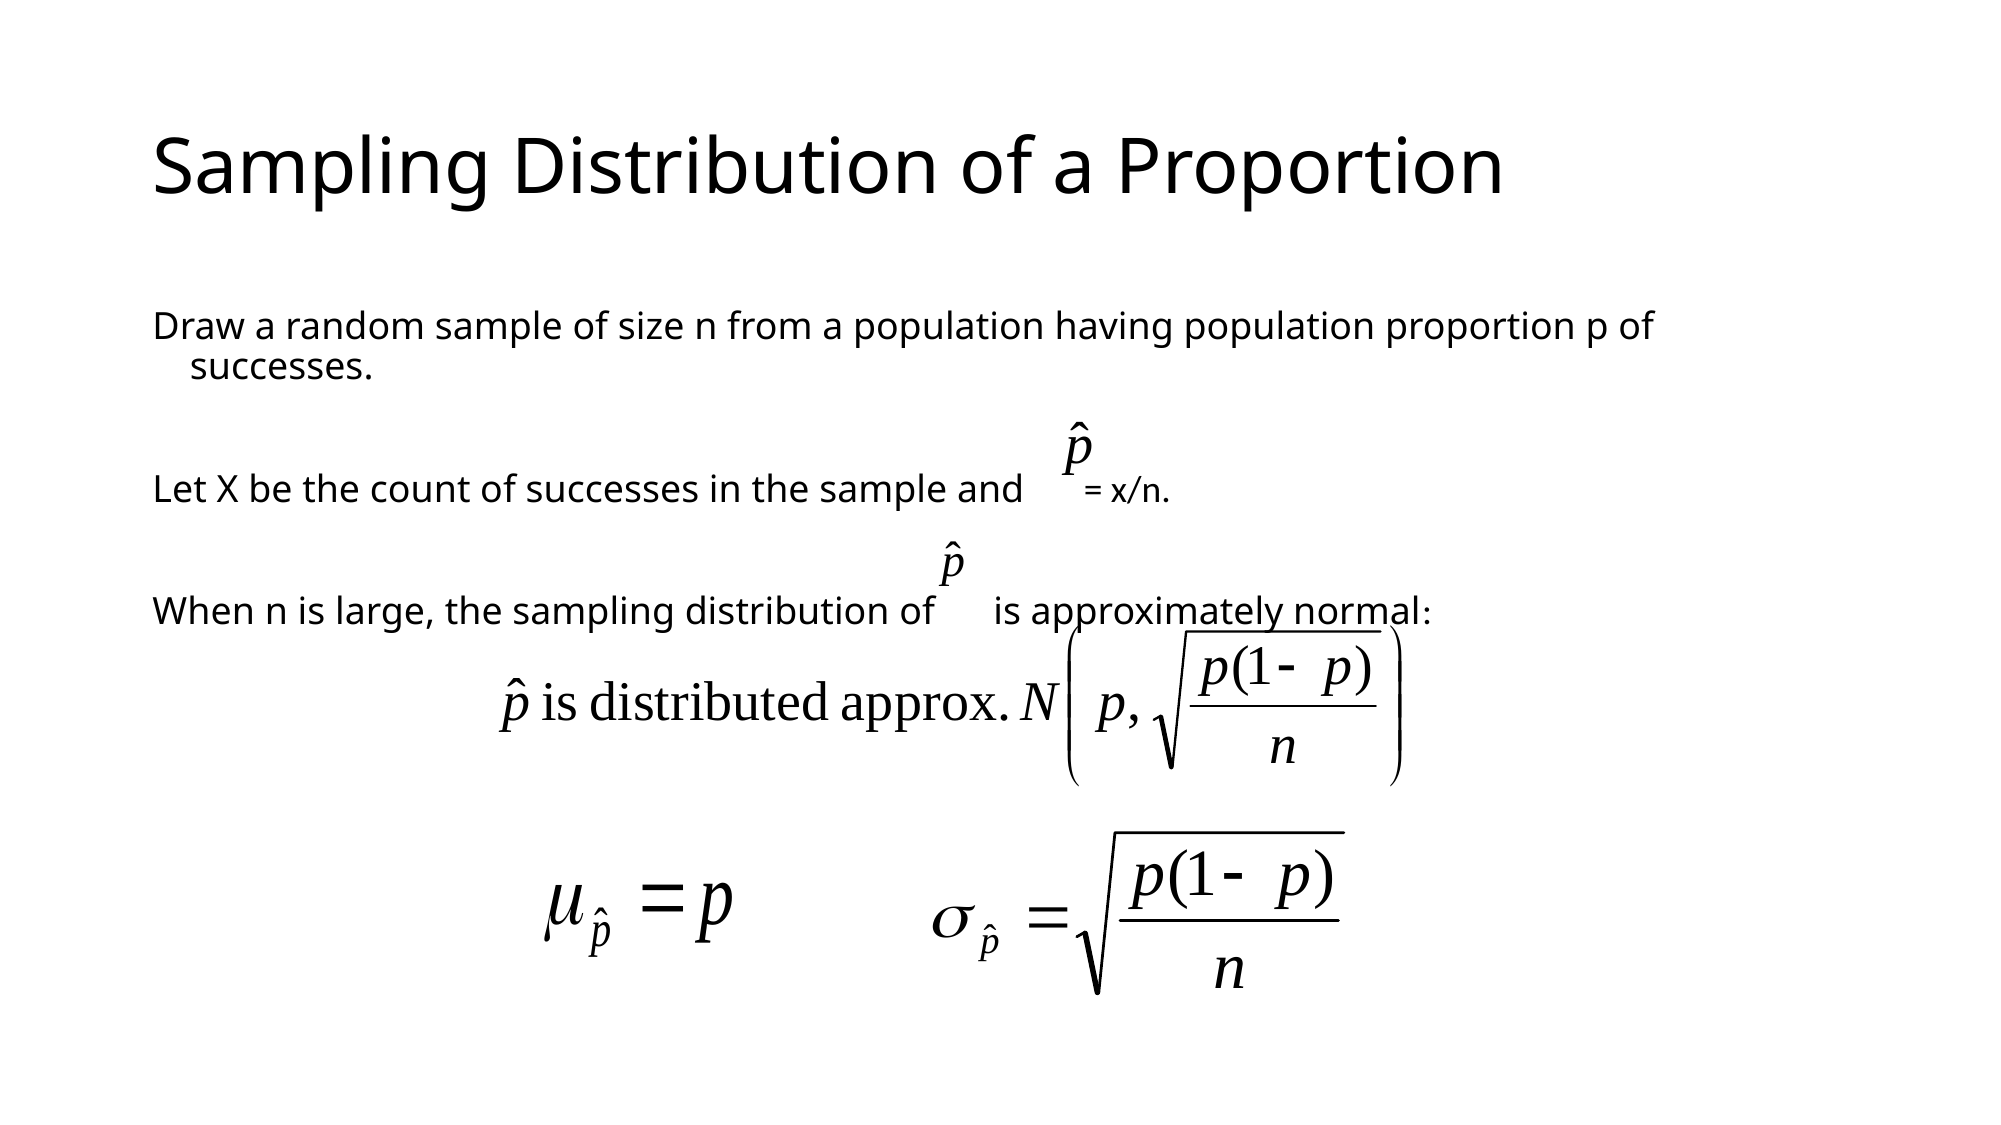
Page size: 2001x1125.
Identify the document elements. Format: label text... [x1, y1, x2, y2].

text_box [922, 816, 1358, 1009]
list Draw a random sample of size n from a population having population proportion p of successes. Let X be the count of successes in the sample and = x/n. When n is large, the sampling distribution of is approximately normal: [137, 299, 1863, 1014]
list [487, 612, 1417, 800]
title Sampling Distribution of a Proportion [137, 59, 1863, 278]
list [928, 533, 976, 596]
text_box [530, 836, 747, 976]
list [1050, 412, 1107, 488]
